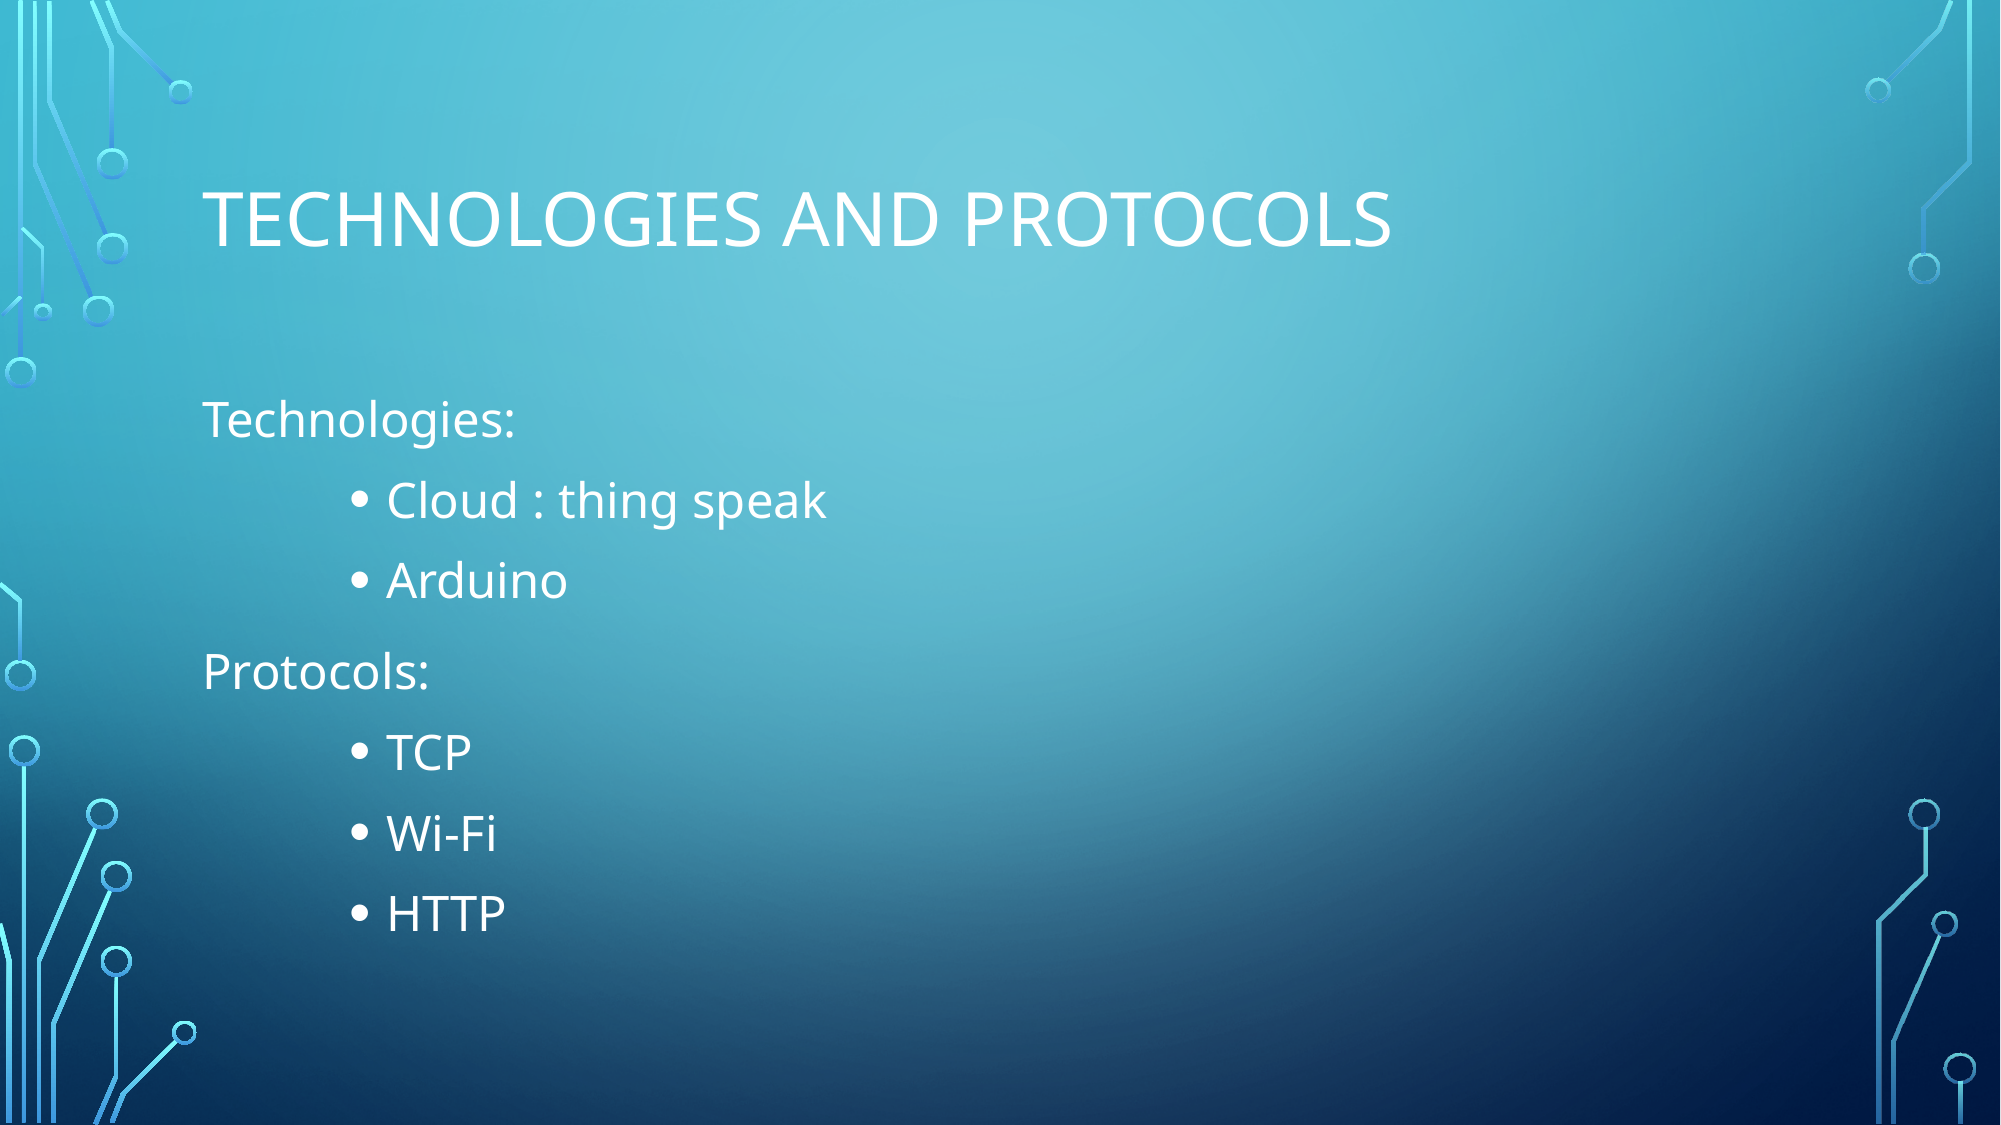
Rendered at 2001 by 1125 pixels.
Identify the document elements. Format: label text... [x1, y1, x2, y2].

list Technologies: Cloud : thing speak Arduino Protocols: TCP Wi-Fi HTTP [187, 369, 1813, 950]
title TECHNOLOGIES AND PROTOCOLS [187, 101, 1813, 344]
